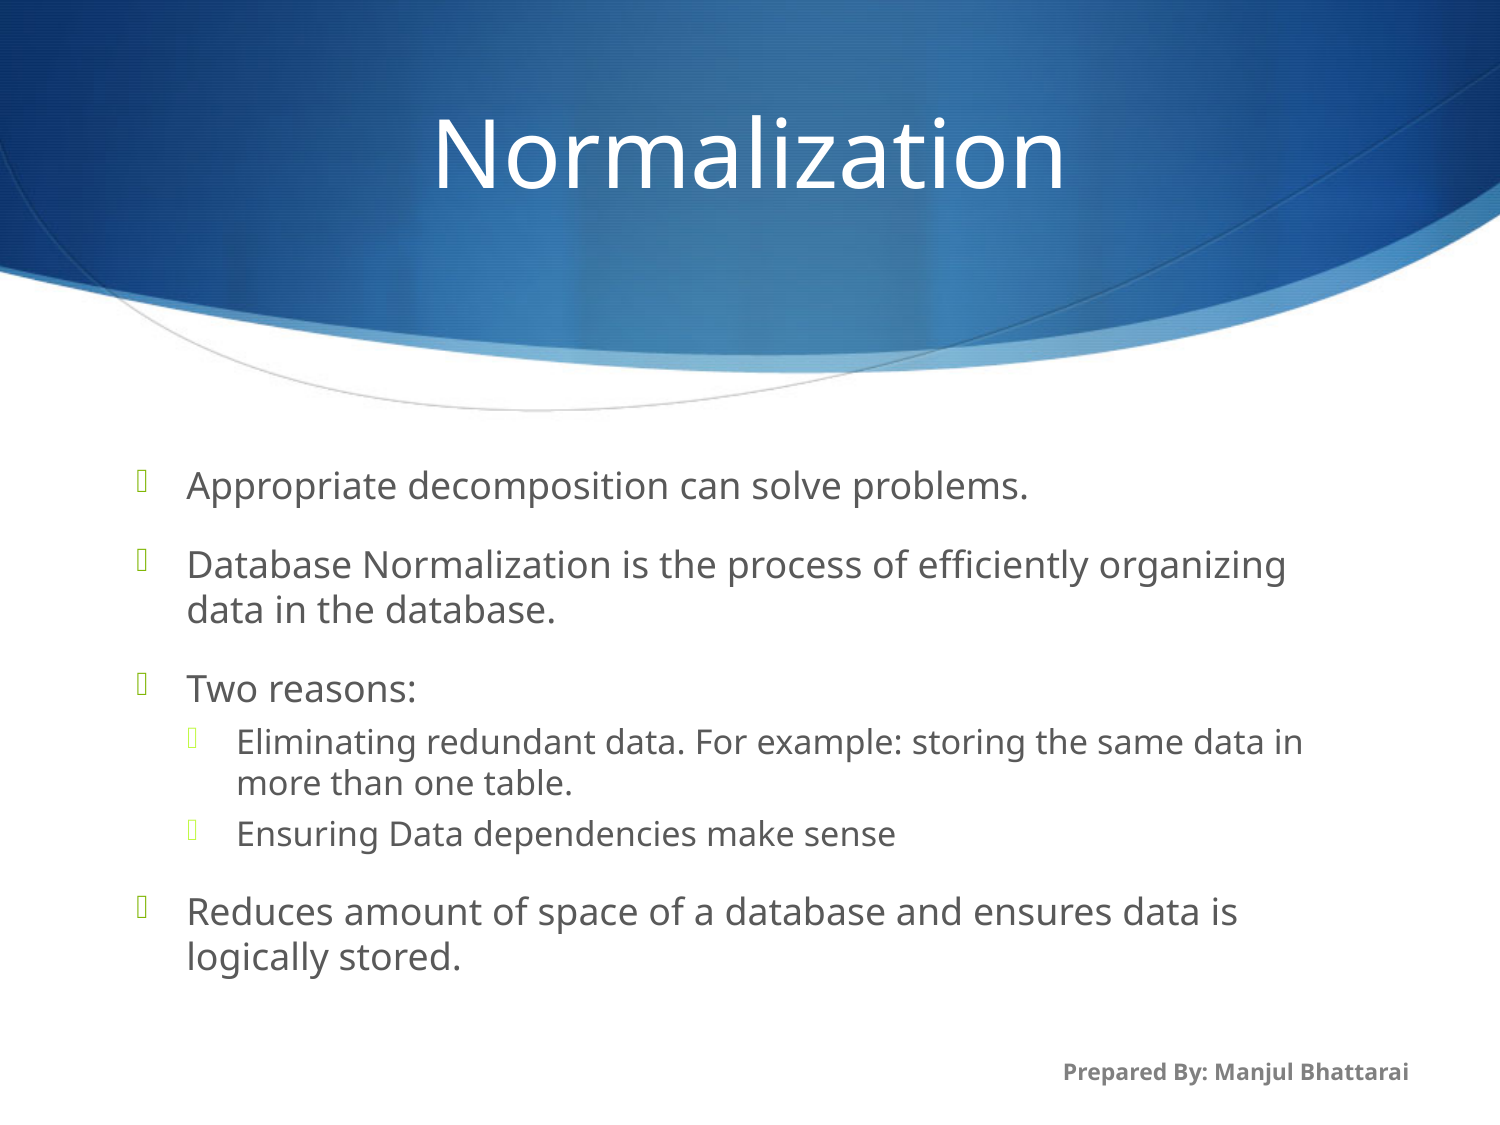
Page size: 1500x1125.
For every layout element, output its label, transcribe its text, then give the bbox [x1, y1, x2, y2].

list Appropriate decomposition can solve problems. Database Normalization is the process of efficiently organizing data in the database. Two reasons: Eliminating redundant data. For example: storing the same data in more than one table. Ensuring Data dependencies make sense Reduces amount of space of a database and ensures data is logically stored. [121, 454, 1379, 991]
footer Prepared By: Manjul Bhattarai [949, 1042, 1425, 1103]
picture [0, 0, 1500, 1125]
title Normalization [75, 56, 1425, 245]
